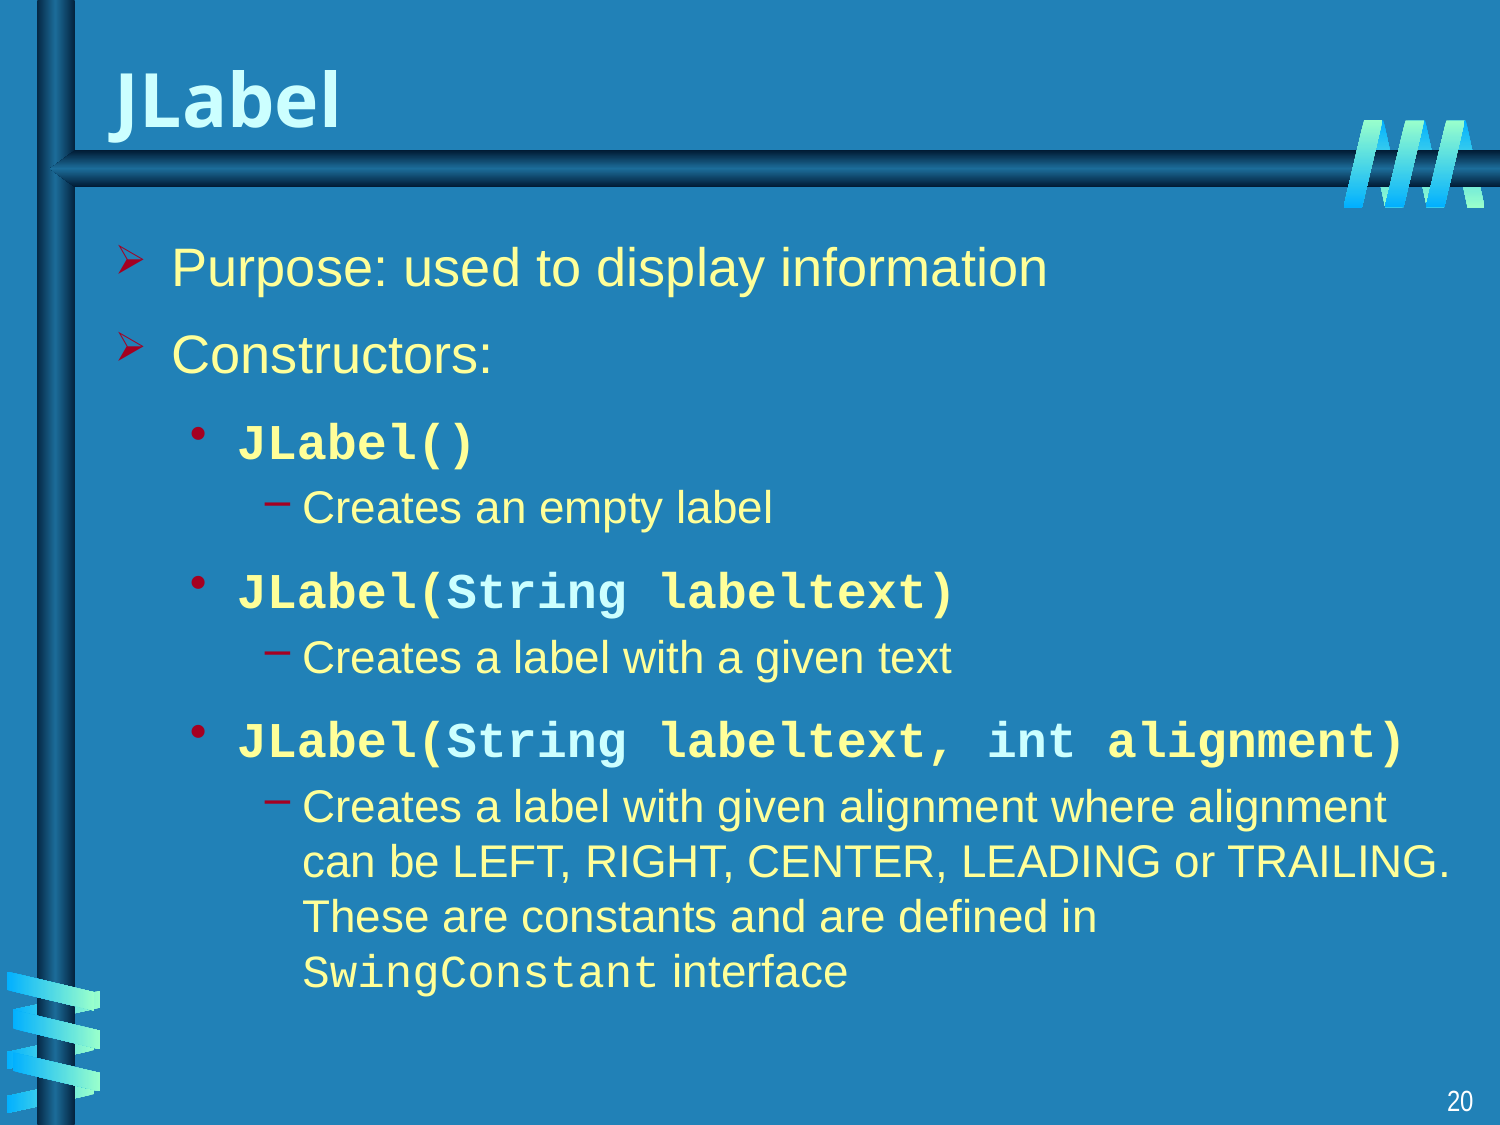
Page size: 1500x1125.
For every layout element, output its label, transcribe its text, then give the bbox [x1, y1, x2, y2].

title JLabel [99, 37, 1476, 151]
slide_number 20 [1399, 1074, 1489, 1113]
list Purpose: used to display information Constructors: JLabel() Creates an empty label JLabel(String labeltext) Creates a label with a given text JLabel(String labeltext, int alignment) Creates a label with given alignment where alignment can be LEFT, RIGHT, CENTER, LEADING or TRAILING. These are constants and are defined in SwingConstant interface [99, 224, 1475, 1075]
